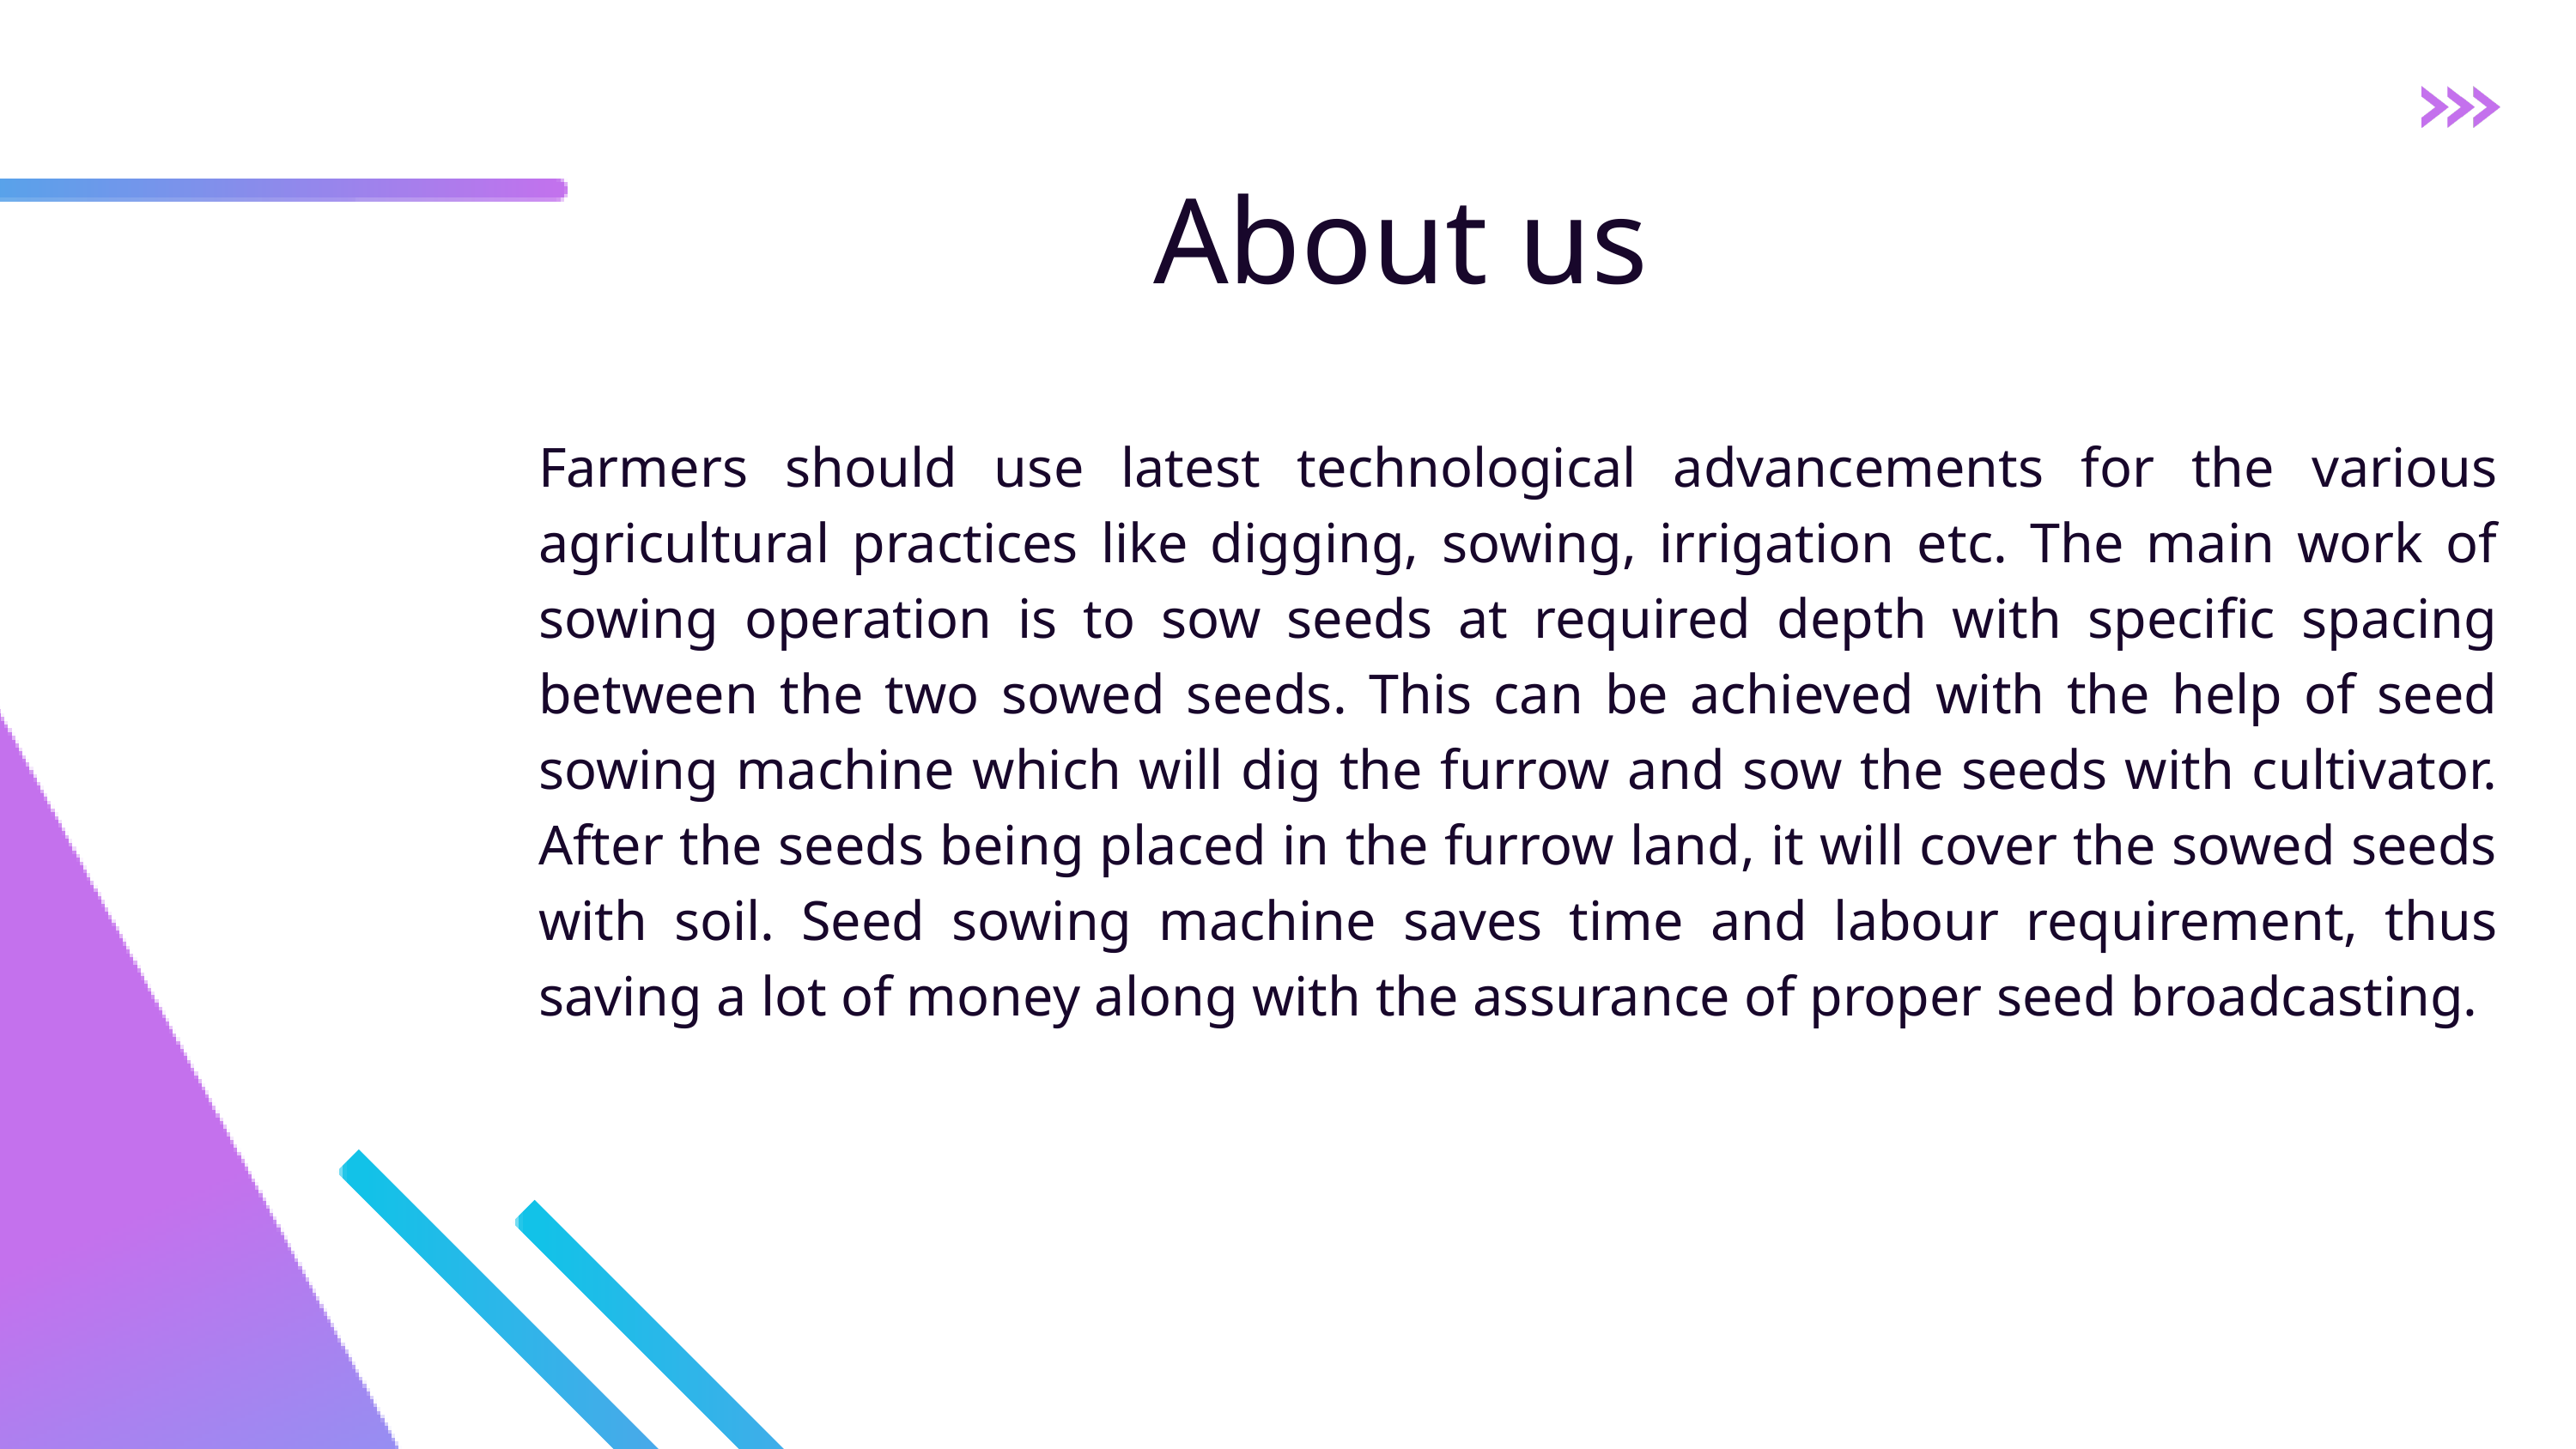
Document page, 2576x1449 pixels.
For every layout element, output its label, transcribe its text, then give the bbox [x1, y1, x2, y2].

text_box [0, 298, 738, 1449]
text_box About us [997, 142, 1805, 308]
text_box [336, 1149, 659, 1449]
text_box Farmers should use latest technological advancements for the various agricultural practices like digging, sowing, irrigation etc. The main work of sowing operation is to sow seeds at required depth with specific spacing between the two sowed seeds. This can be achieved with the help of seed sowing machine which will dig the furrow and sow the seeds with cultivator. After the seeds being placed in the furrow land, it will cover the sowed seeds with soil. Seed sowing machine saves time and labour requirement, thus saving a lot of money along with the assurance of proper seed broadcasting. [538, 421, 2500, 1028]
text_box [0, 179, 568, 202]
text_box [512, 1199, 784, 1449]
text_box [2421, 86, 2500, 129]
